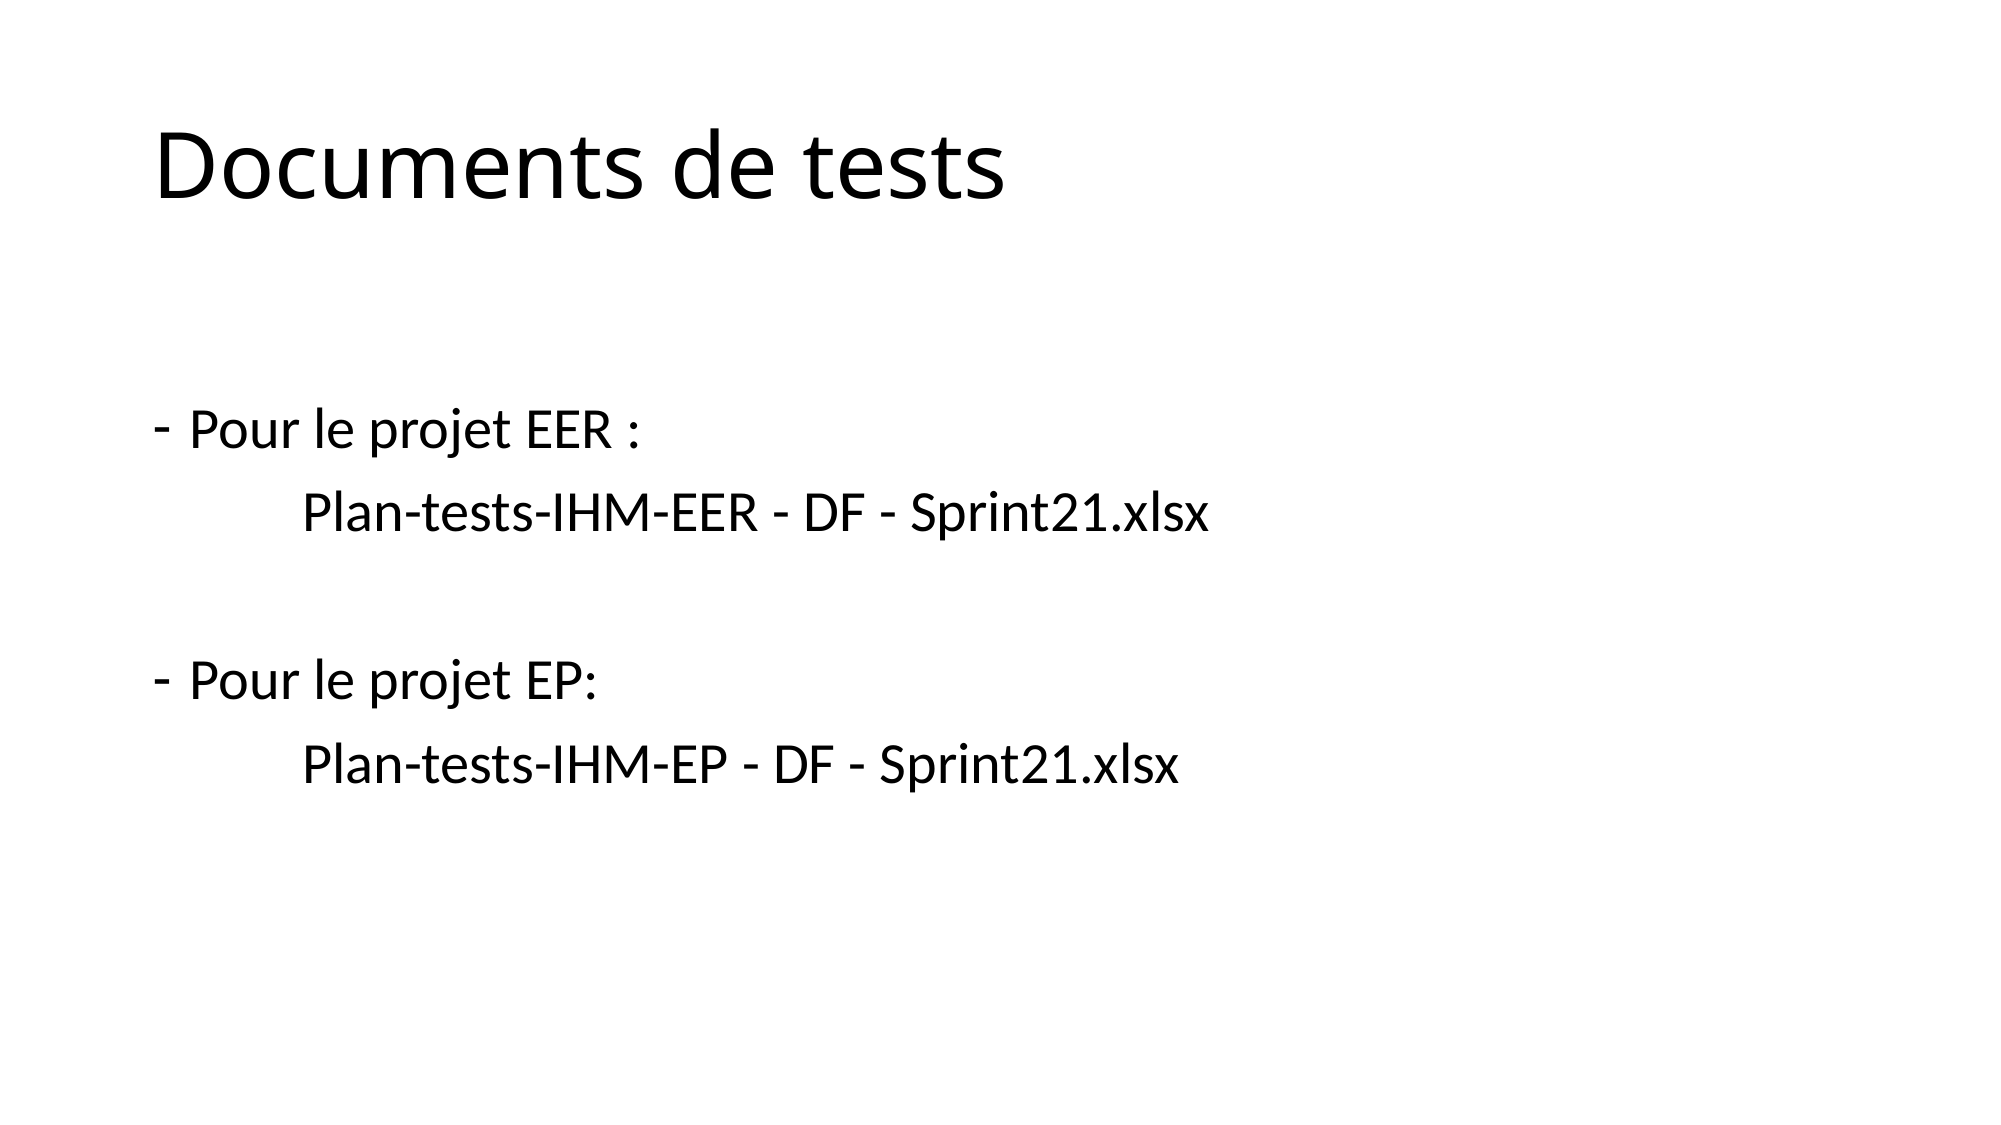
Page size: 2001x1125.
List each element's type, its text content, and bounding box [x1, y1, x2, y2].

list Pour le projet EER : Plan-tests-IHM-EER - DF - Sprint21.xlsx Pour le projet EP: Plan-tests-IHM-EP - DF - Sprint21.xlsx [137, 299, 1863, 1014]
title Documents de tests [137, 59, 1863, 278]
